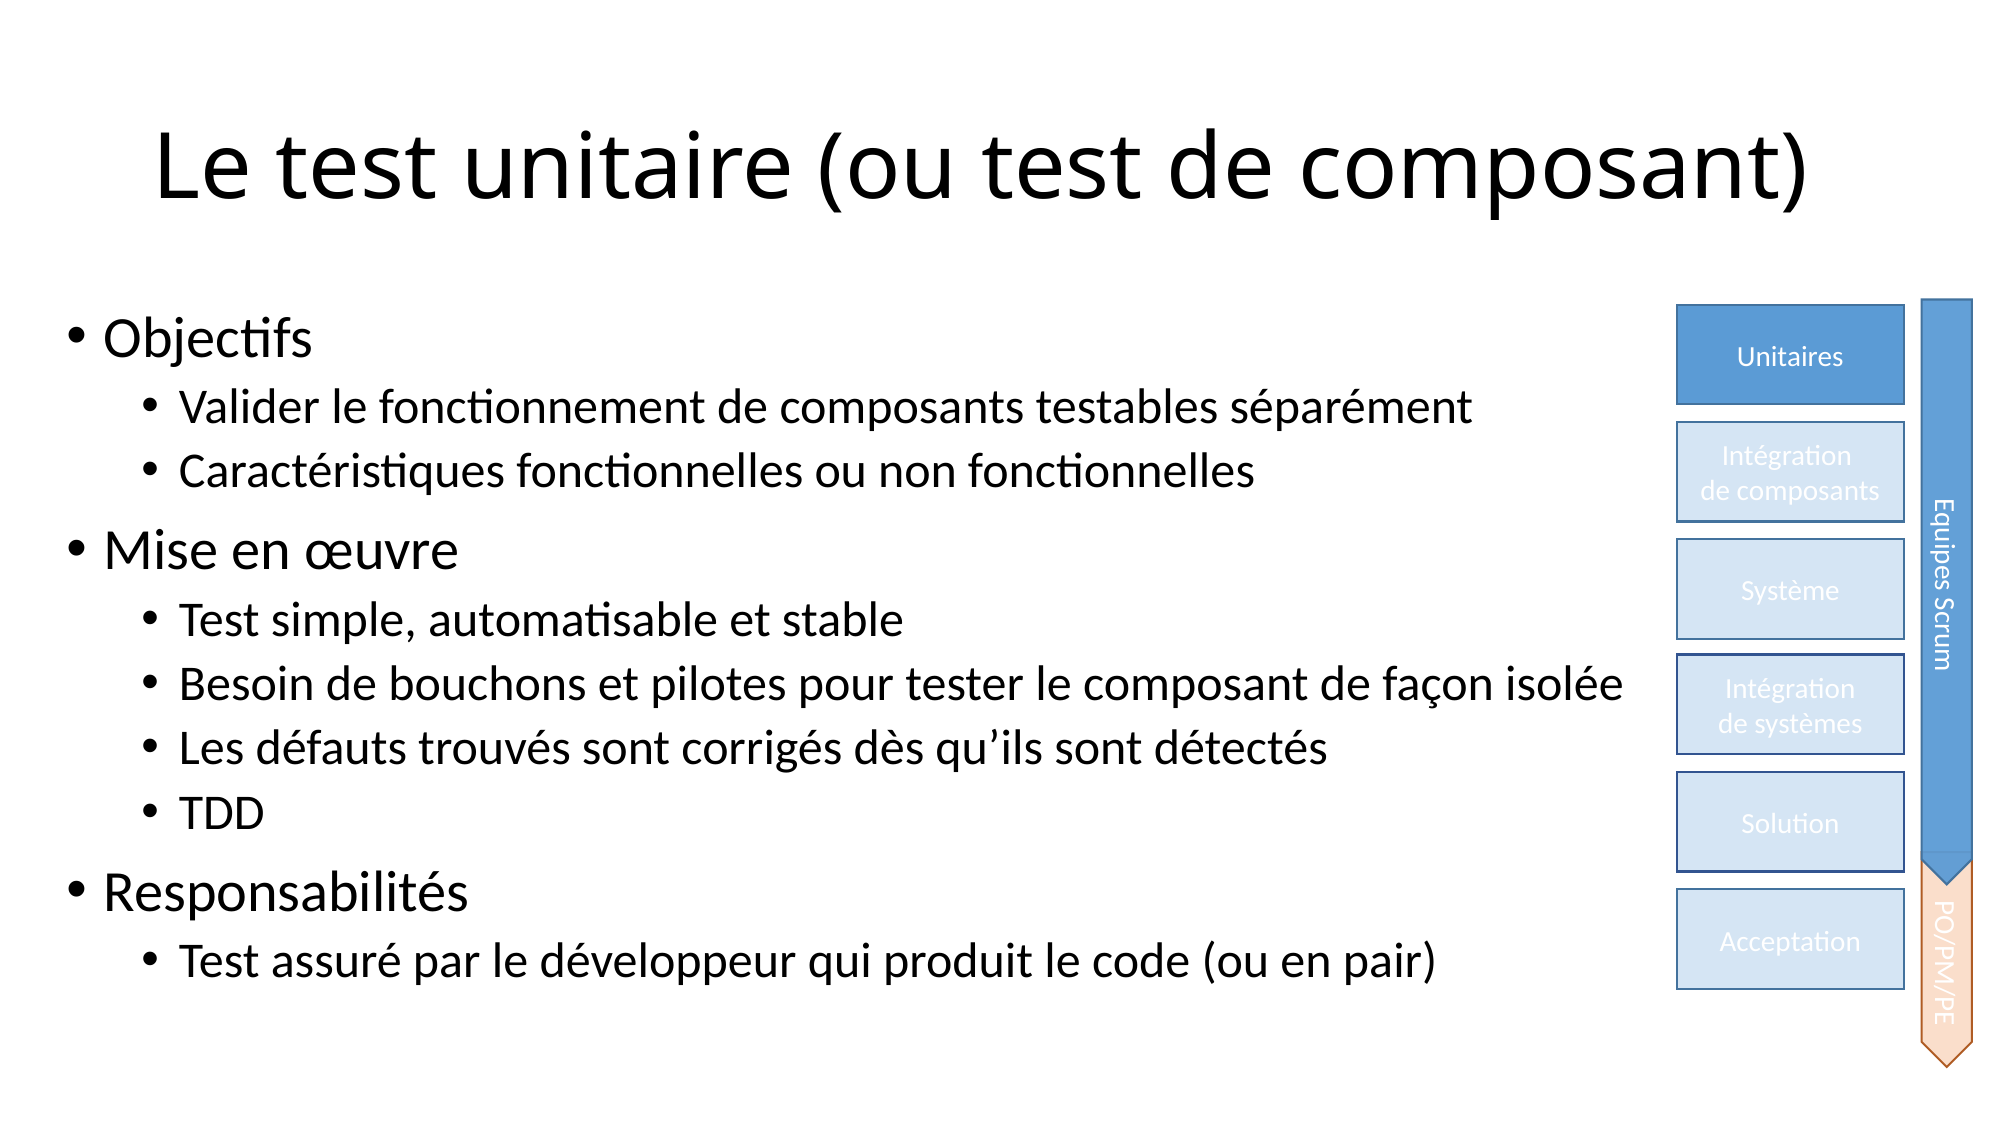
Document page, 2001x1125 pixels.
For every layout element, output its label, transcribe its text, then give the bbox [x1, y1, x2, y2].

text_box Equipes Scrum [1920, 298, 1973, 886]
title Le test unitaire (ou test de composant) [137, 59, 1863, 278]
text_box Intégration de composants [1676, 421, 1905, 523]
text_box Intégration de systèmes [1676, 653, 1905, 755]
text_box Système [1676, 538, 1905, 640]
text_box Solution [1676, 771, 1905, 873]
text_box Unitaires [1676, 304, 1905, 405]
list Objectifs Valider le fonctionnement de composants testables séparément Caractéristiques fonctionnelles ou non fonctionnelles Mise en œuvre Test simple, automatisable et stable Besoin de bouchons et pilotes pour tester le composant de façon isolée Les défauts trouvés sont corrigés dès qu’ils sont détectés TDD Responsabilités Test assuré par le développeur qui produit le code (ou en pair) [51, 299, 1777, 1014]
text_box Acceptation [1676, 888, 1905, 990]
text_box PO/PM/PE [1920, 861, 1973, 1069]
